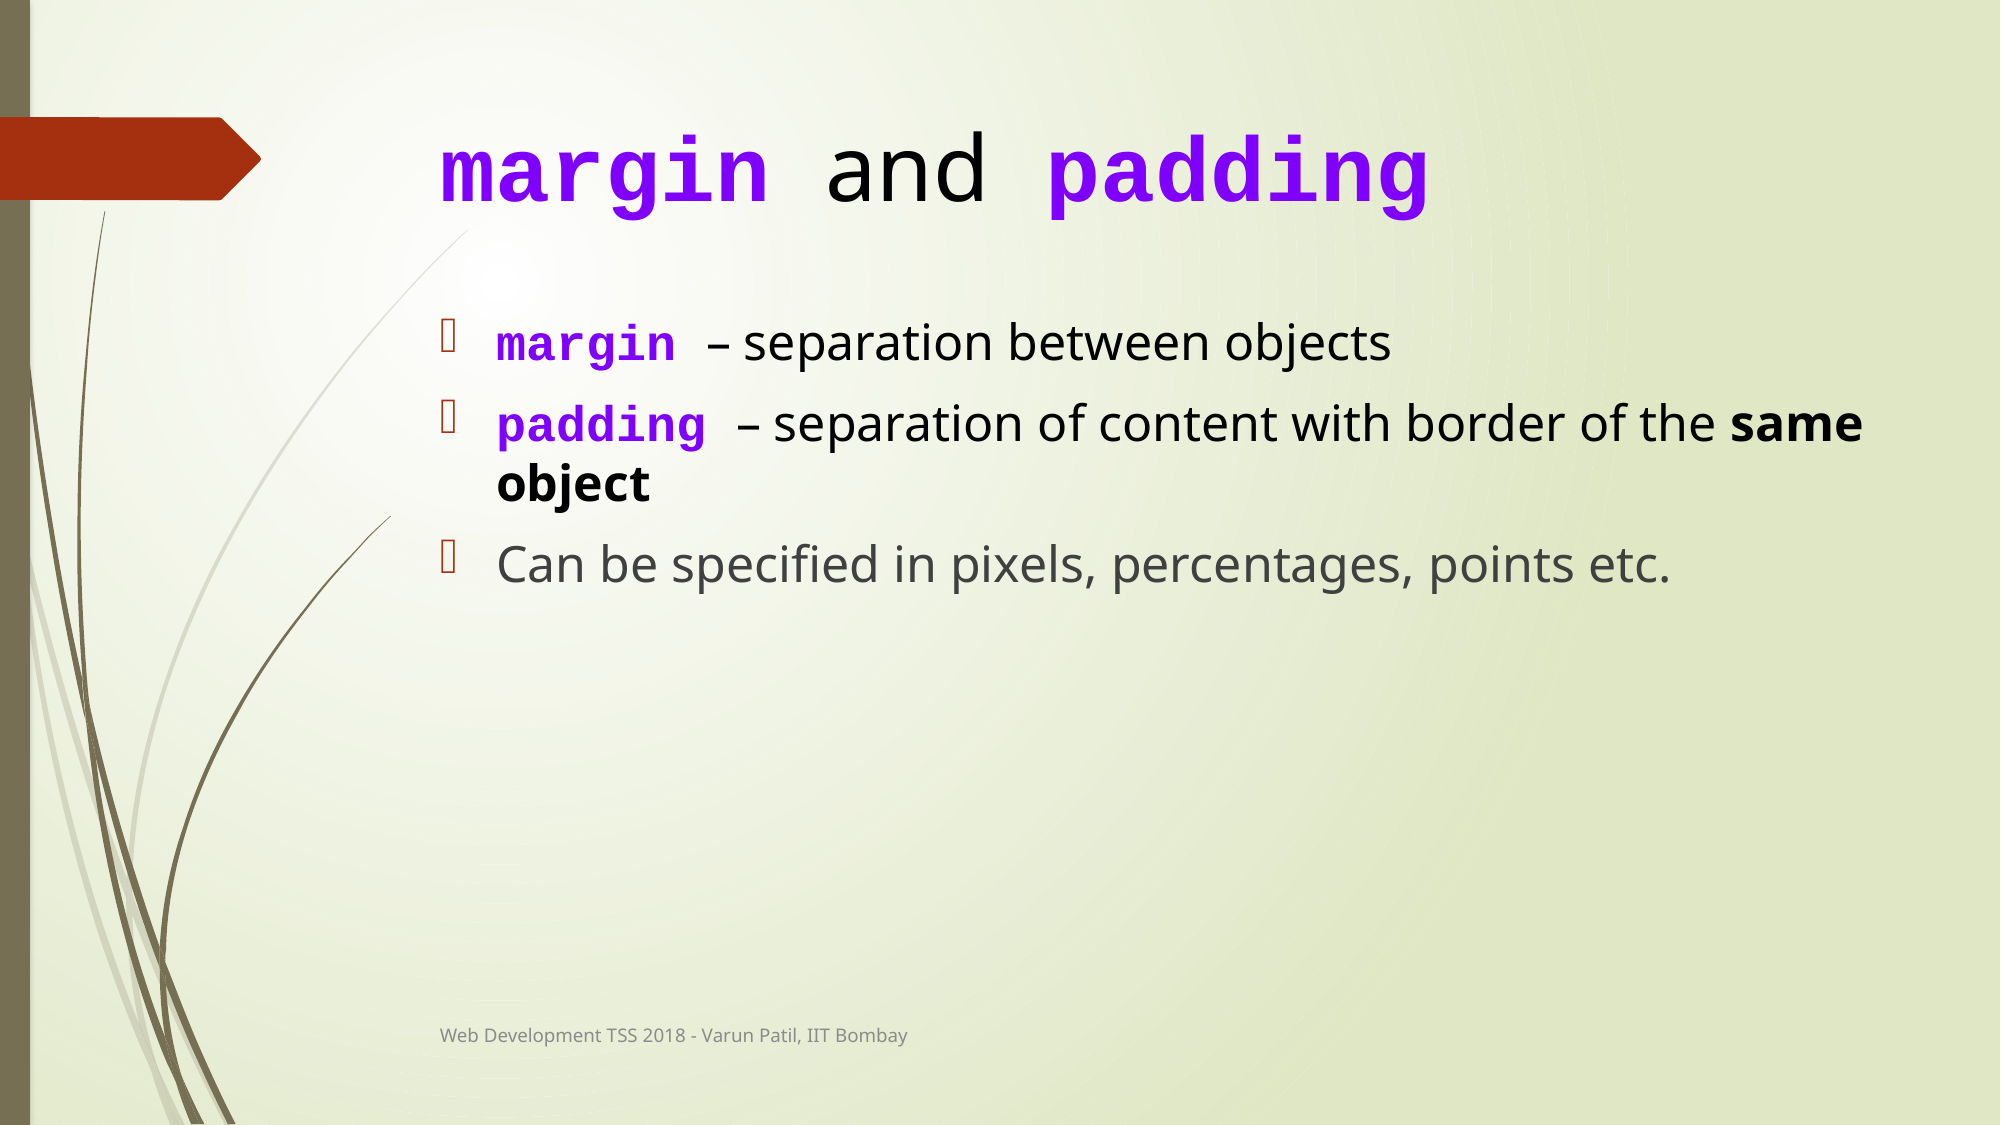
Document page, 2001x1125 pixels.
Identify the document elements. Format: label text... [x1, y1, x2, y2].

title margin and padding [425, 102, 1888, 288]
footer Web Development TSS 2018 - Varun Patil, IIT Bombay [424, 1006, 1675, 1067]
list margin – separation between objects padding – separation of content with border of the same object Can be specified in pixels, percentages, points etc. [424, 302, 1888, 970]
